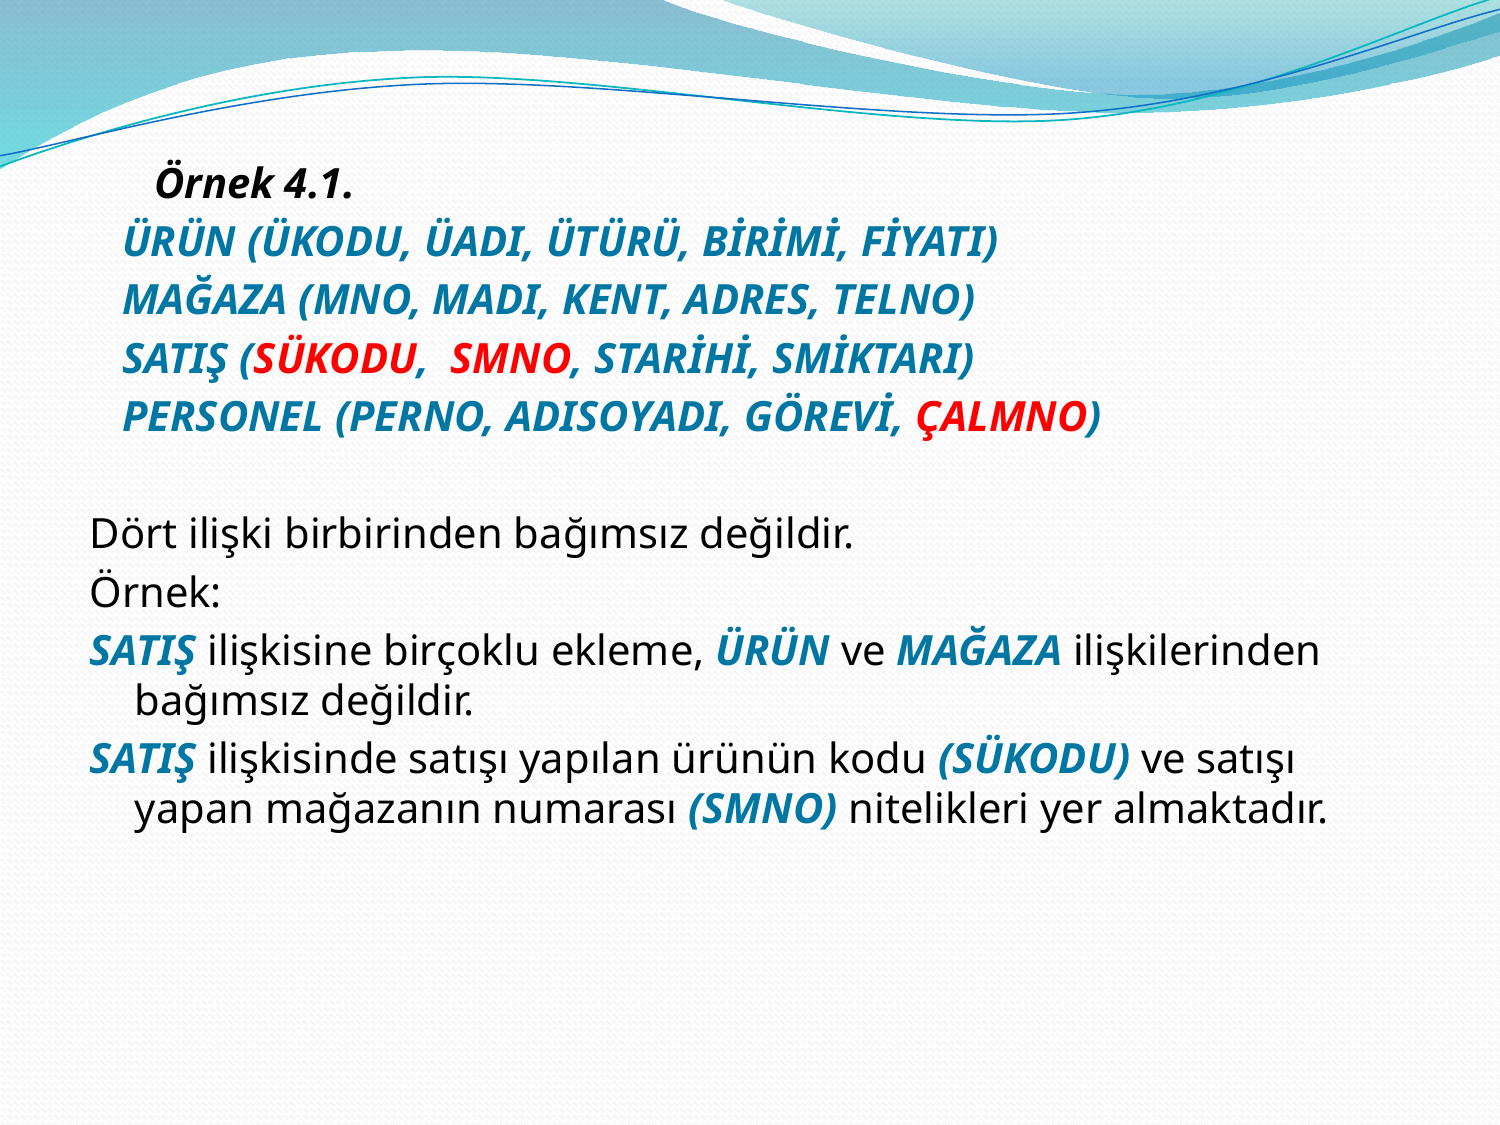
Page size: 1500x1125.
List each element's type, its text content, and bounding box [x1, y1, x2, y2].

list Örnek 4.1. ÜRÜN (ÜKODU, ÜADI, ÜTÜRÜ, BİRİMİ, FİYATI) MAĞAZA (MNO, MADI, KENT, ADRES, TELNO) SATIŞ (SÜKODU, SMNO, STARİHİ, SMİKTARI) PERSONEL (PERNO, ADISOYADI, GÖREVİ, ÇALMNO) Dört ilişki birbirinden bağımsız değildir. Örnek: SATIŞ ilişkisine birçoklu ekleme, ÜRÜN ve MAĞAZA ilişkilerinden bağımsız değildir. SATIŞ ilişkisinde satışı yapılan ürünün kodu (SÜKODU) ve satışı yapan mağazanın numarası (SMNO) nitelikleri yer almaktadır. [75, 149, 1425, 926]
